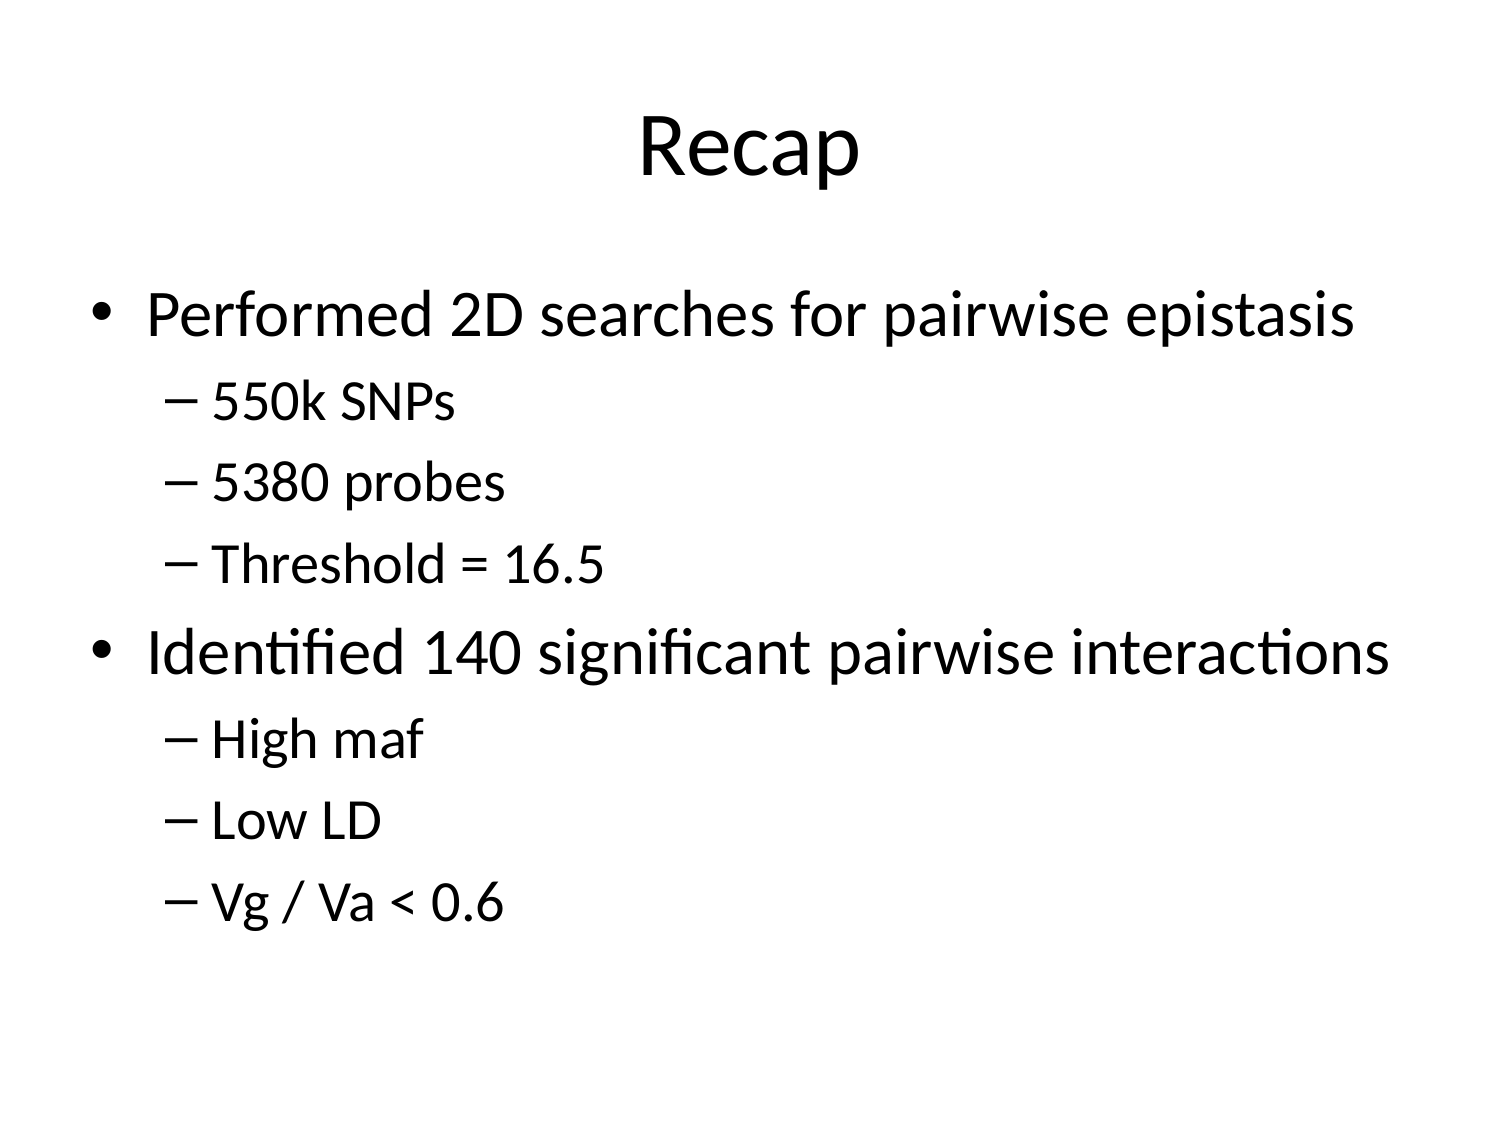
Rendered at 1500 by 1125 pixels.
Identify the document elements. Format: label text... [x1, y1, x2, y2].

list Performed 2D searches for pairwise epistasis 550k SNPs 5380 probes Threshold = 16.5 Identified 140 significant pairwise interactions High maf Low LD Vg / Va < 0.6 [75, 262, 1425, 1005]
title Recap [75, 45, 1425, 233]
